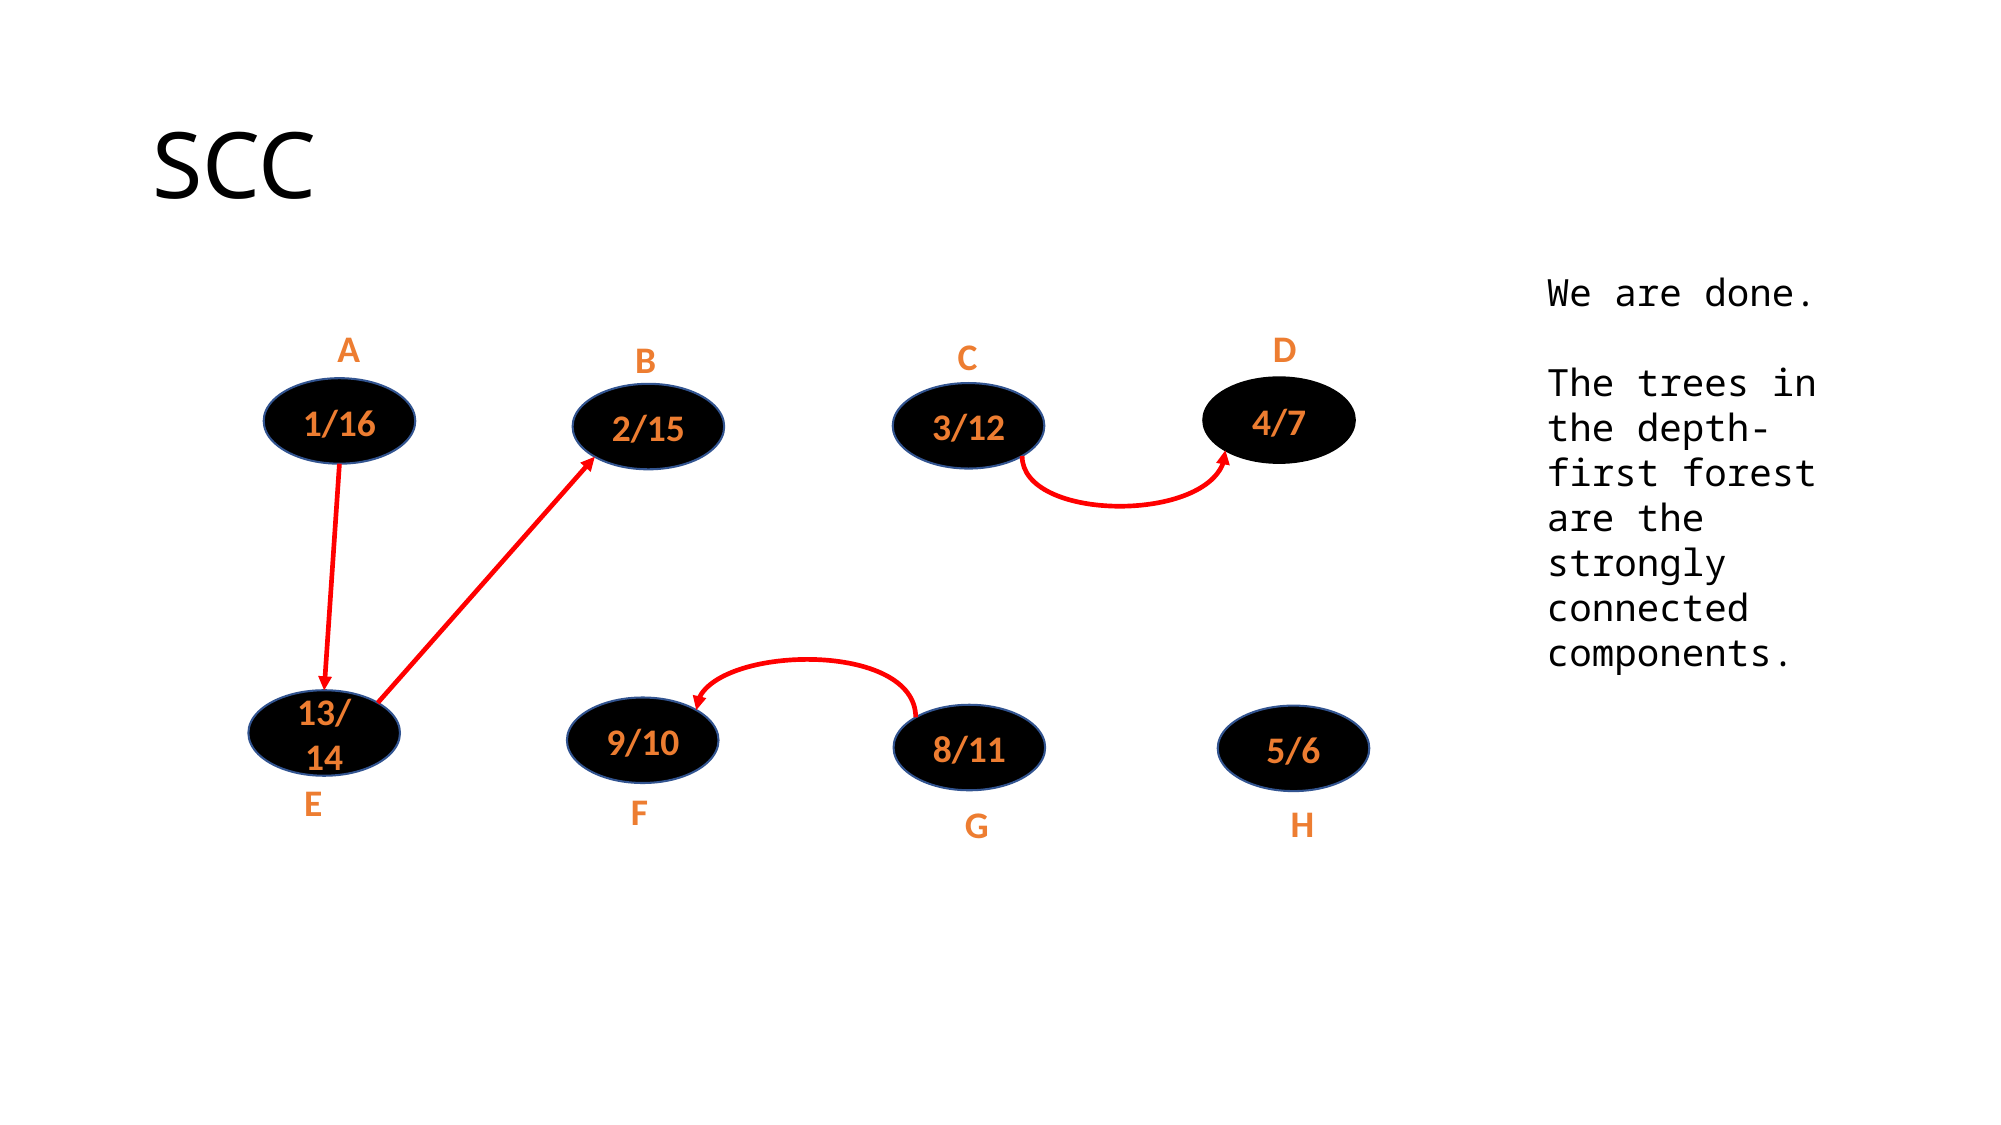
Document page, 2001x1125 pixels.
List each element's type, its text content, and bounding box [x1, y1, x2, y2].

text_box E [289, 772, 344, 832]
text_box A [322, 318, 377, 378]
text_box B [620, 328, 675, 389]
text_box 1/16 [262, 378, 417, 465]
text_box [1120, 351, 1127, 555]
title SCC [137, 59, 1863, 278]
text_box H [1275, 792, 1330, 852]
text_box 5/6 [1216, 704, 1371, 792]
text_box 13/ 14 [247, 689, 402, 776]
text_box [377, 456, 595, 703]
text_box D [1258, 318, 1313, 378]
text_box 2/15 [571, 385, 726, 471]
text_box We are done. The trees in the depth-first forest are the strongly connected components. [1532, 261, 1879, 681]
text_box 9/10 [565, 696, 720, 782]
text_box C [942, 325, 997, 386]
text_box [324, 463, 340, 691]
text_box 4/7 [1202, 378, 1356, 464]
text_box F [616, 780, 671, 841]
text_box 3/12 [891, 384, 1046, 470]
text_box G [950, 793, 1004, 854]
text_box 8/11 [892, 703, 1047, 792]
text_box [802, 603, 810, 824]
